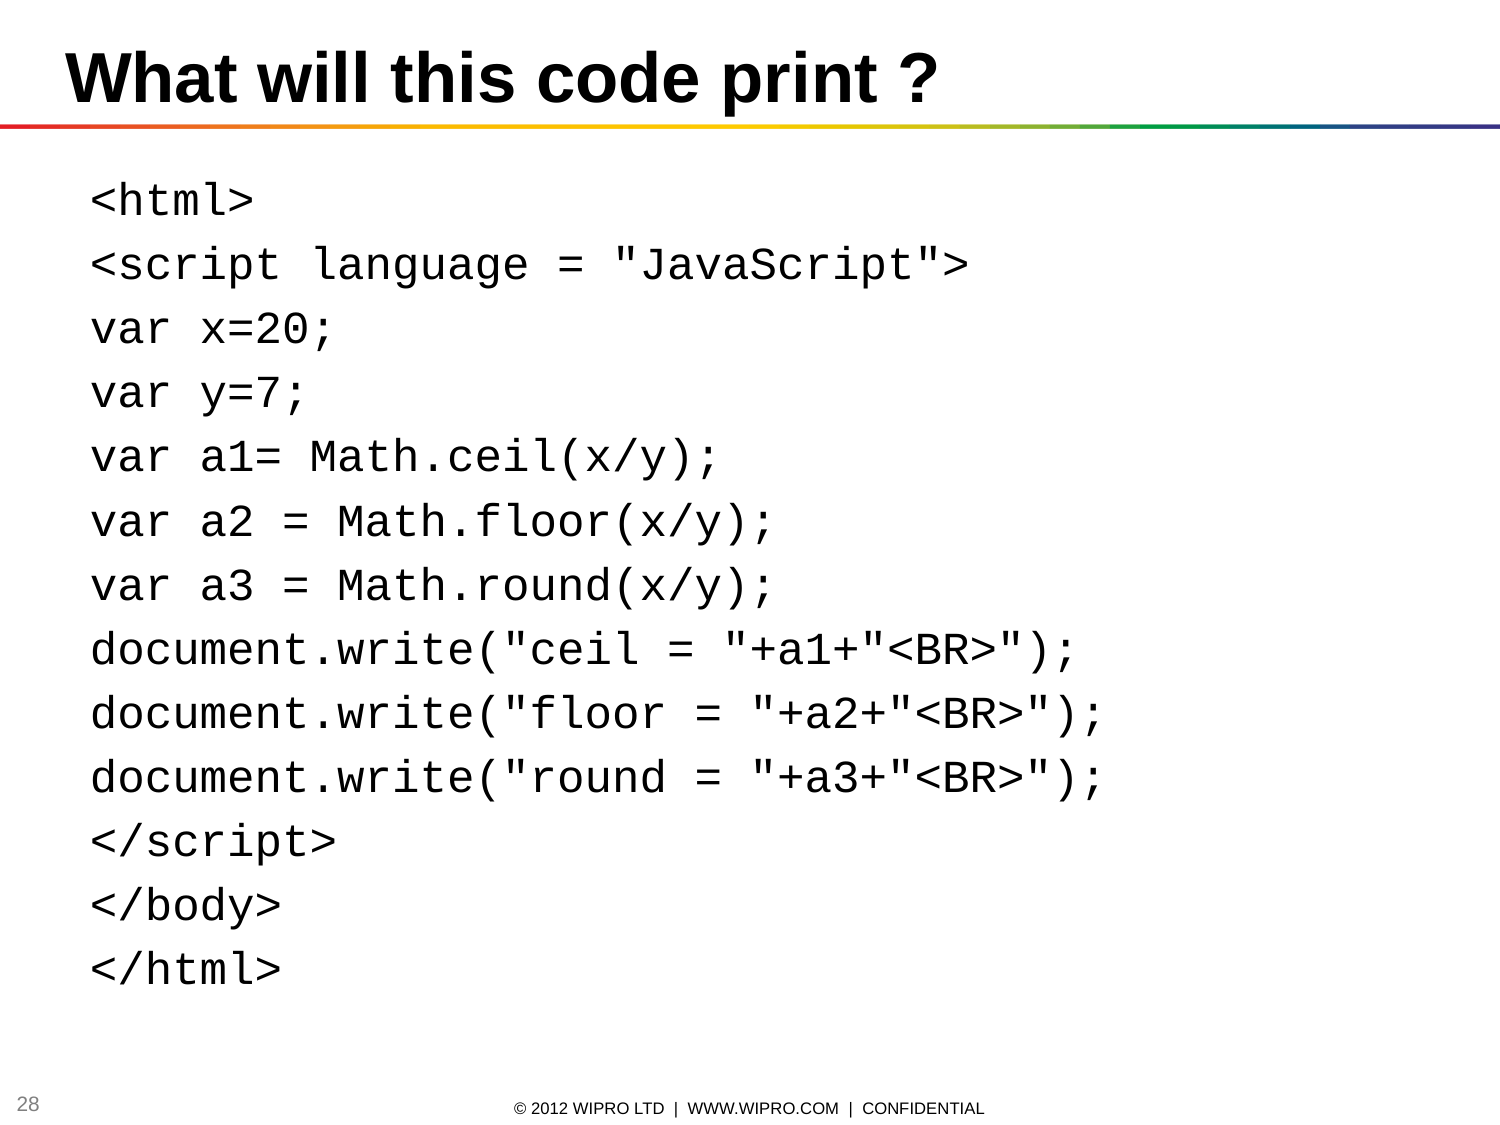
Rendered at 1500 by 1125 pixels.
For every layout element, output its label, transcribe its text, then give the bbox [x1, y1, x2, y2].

list <html> <script language = "JavaScript"> var x=20; var y=7; var a1= Math.ceil(x/y); var a2 = Math.floor(x/y); var a3 = Math.round(x/y); document.write("ceil = "+a1+"<BR>"); document.write("floor = "+a2+"<BR>"); document.write("round = "+a3+"<BR>"); </script> </body> </html> [75, 162, 1427, 1075]
list What will this code print ? [49, 23, 1426, 125]
